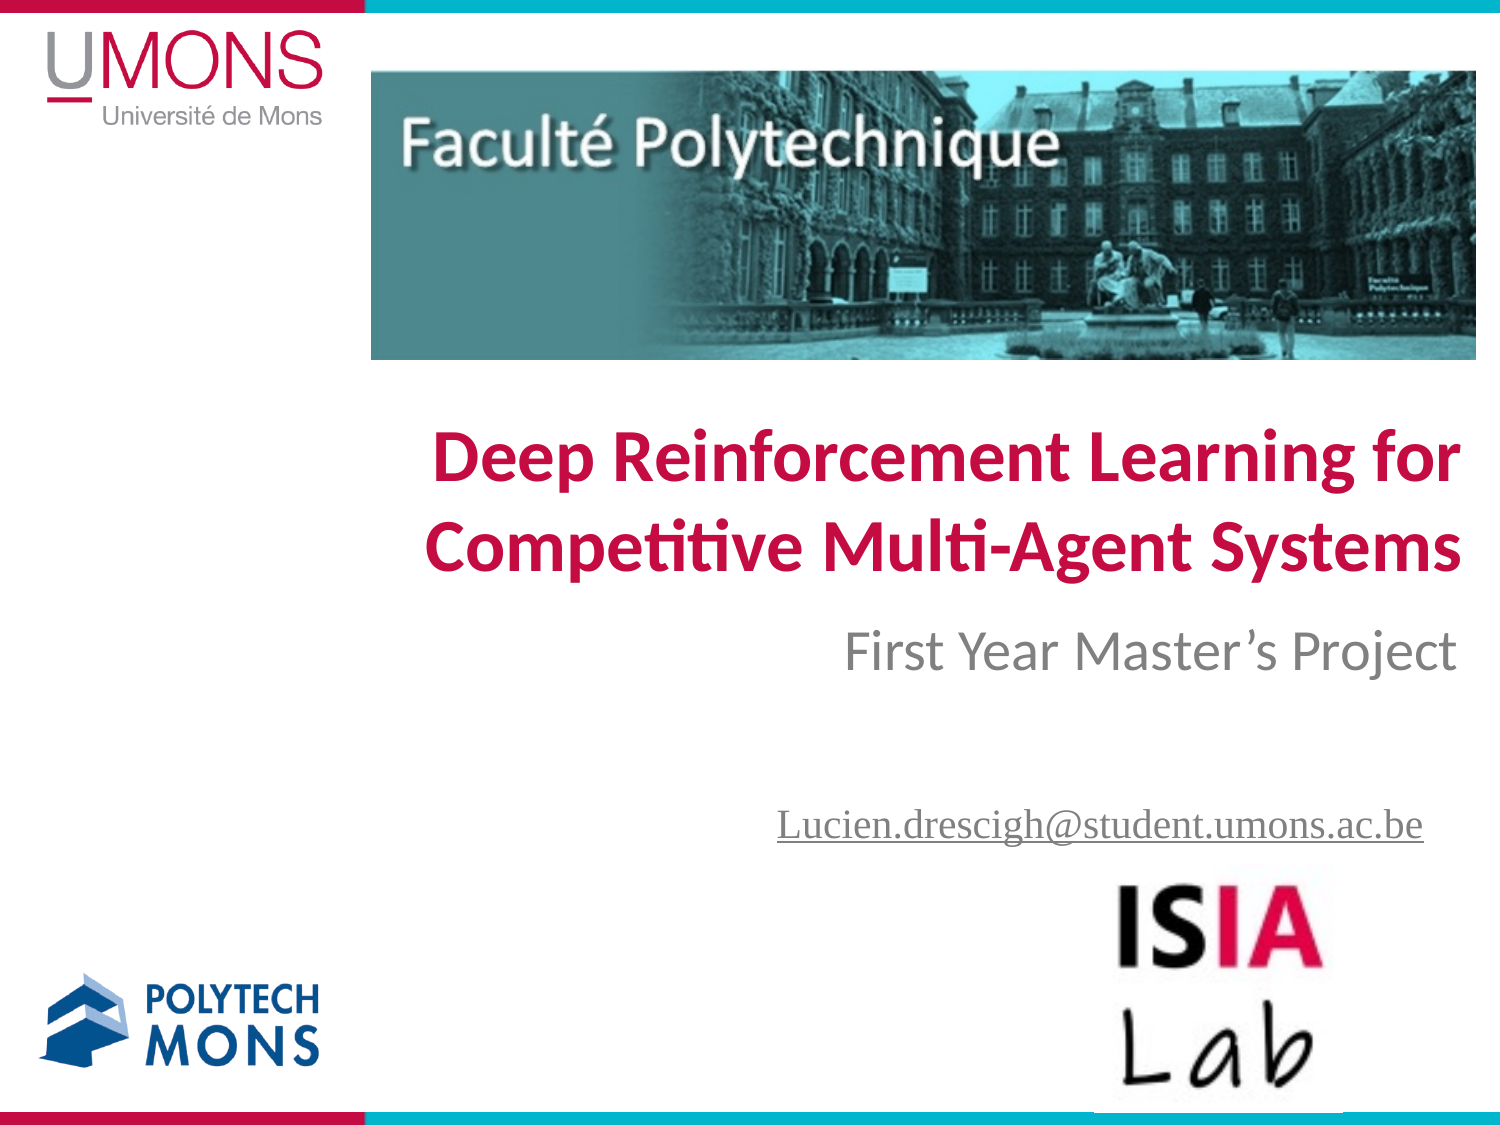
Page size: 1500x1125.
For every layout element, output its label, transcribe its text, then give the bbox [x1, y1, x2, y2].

picture [371, 68, 1476, 360]
subtitle First Year Master’s Project [0, 604, 1474, 710]
picture [30, 968, 323, 1070]
title Deep Reinforcement Learning for Competitive Multi-Agent Systems [349, 388, 1479, 604]
picture [46, 30, 327, 127]
picture [0, 0, 1500, 13]
picture [0, 863, 1500, 1125]
list Lucien.drescigh@student.umons.ac.be [357, 788, 1471, 865]
